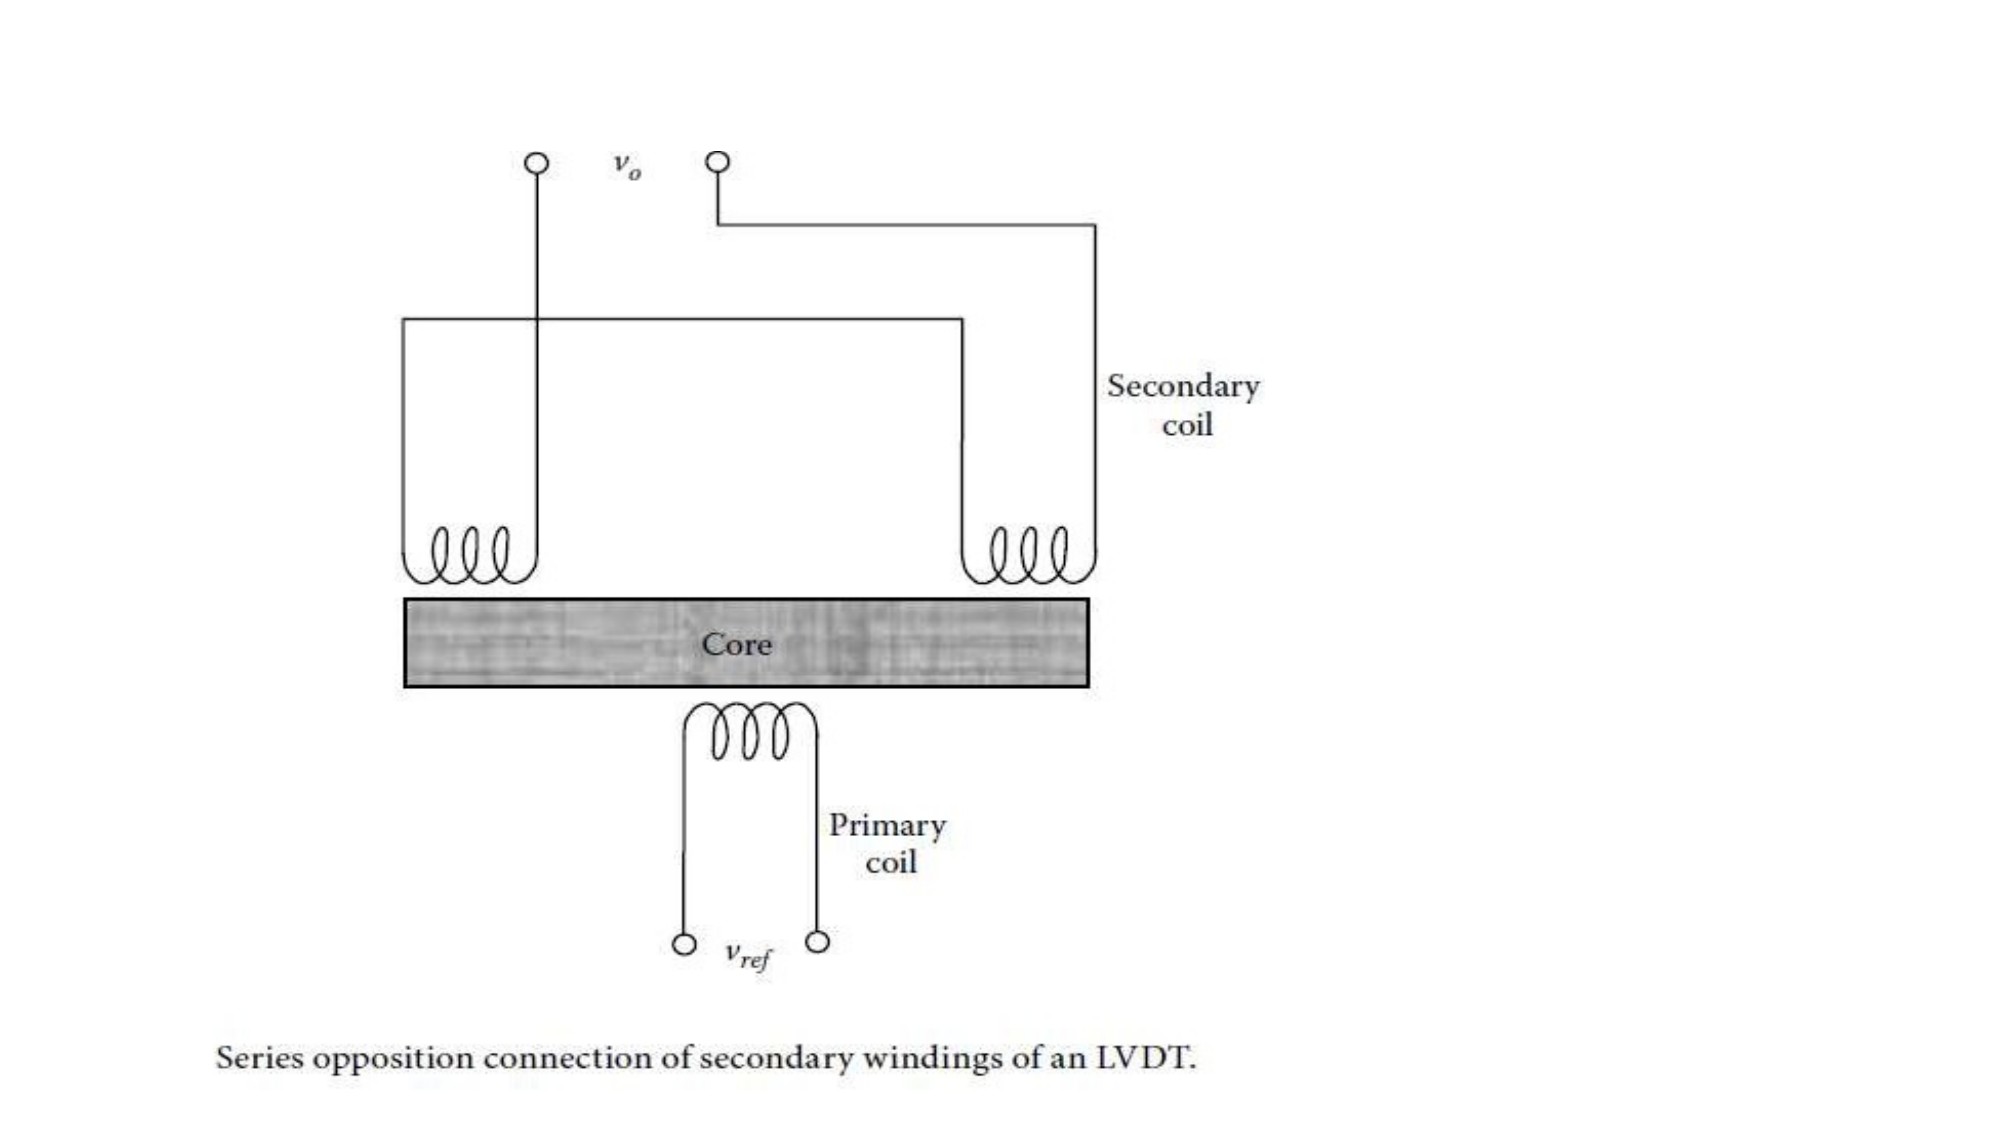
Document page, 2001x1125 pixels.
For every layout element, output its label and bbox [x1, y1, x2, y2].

picture [213, 151, 1265, 1092]
